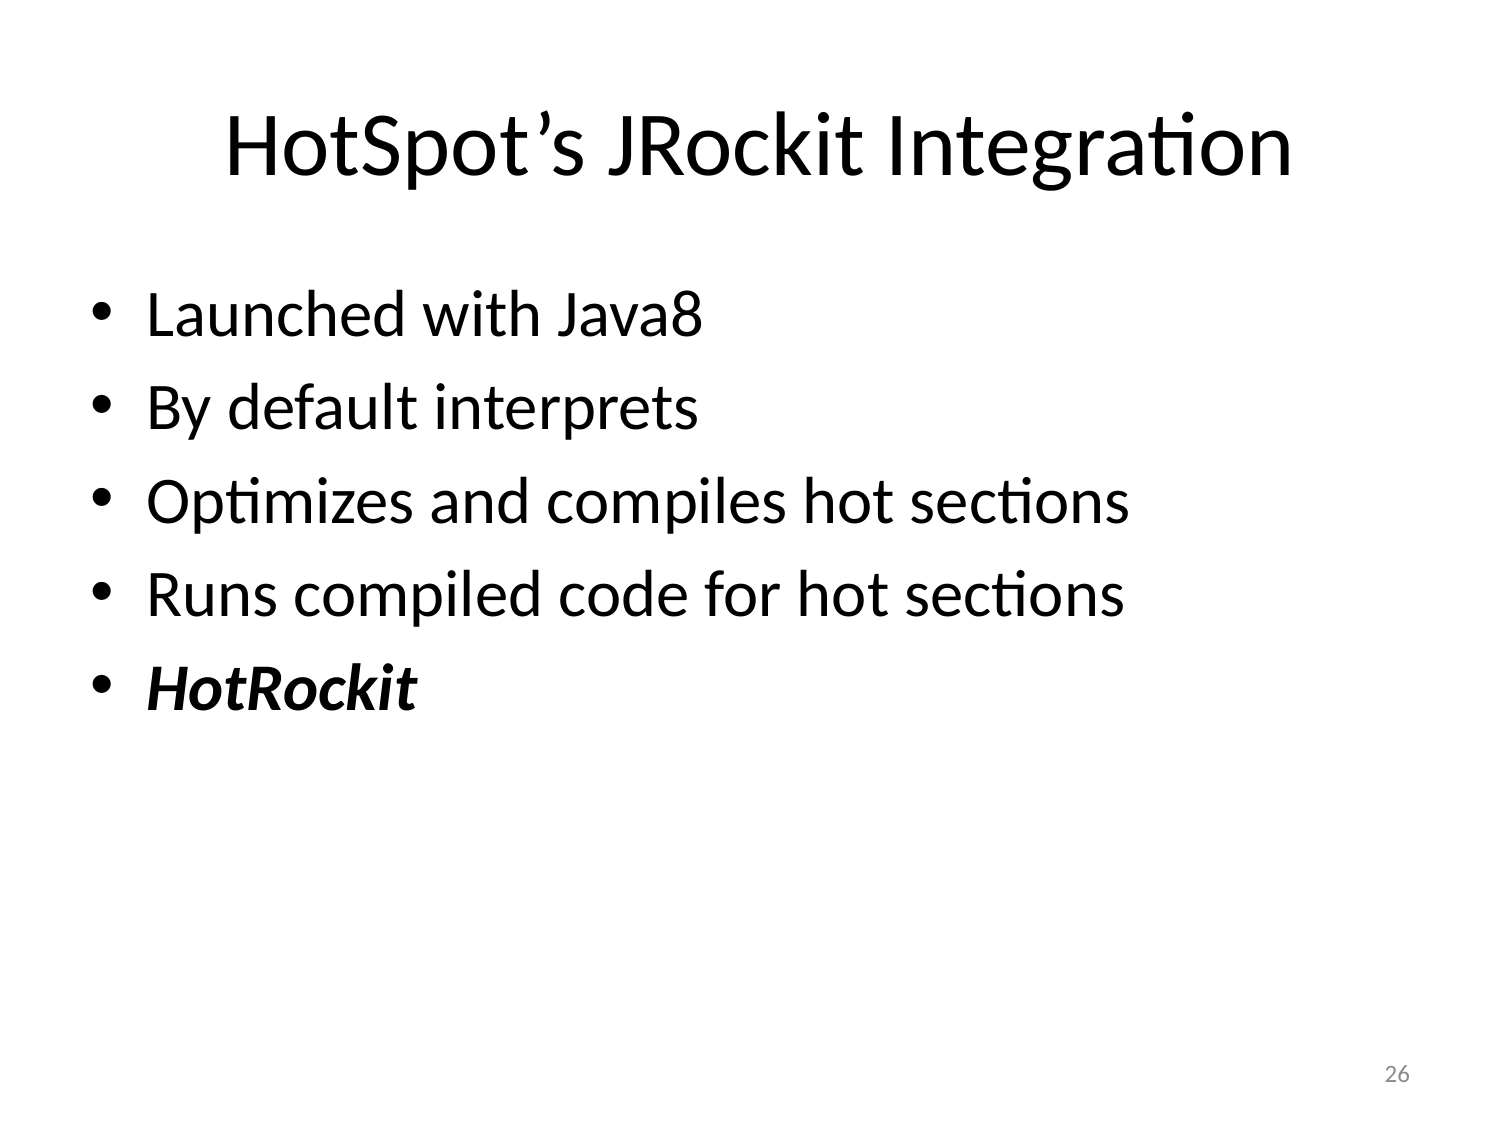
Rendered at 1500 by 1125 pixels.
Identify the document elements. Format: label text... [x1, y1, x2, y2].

slide_number 26 [1074, 1042, 1425, 1103]
title HotSpot’s JRockit Integration [75, 45, 1425, 233]
list Launched with Java8 By default interprets Optimizes and compiles hot sections Runs compiled code for hot sections HotRockit [75, 262, 1425, 1005]
